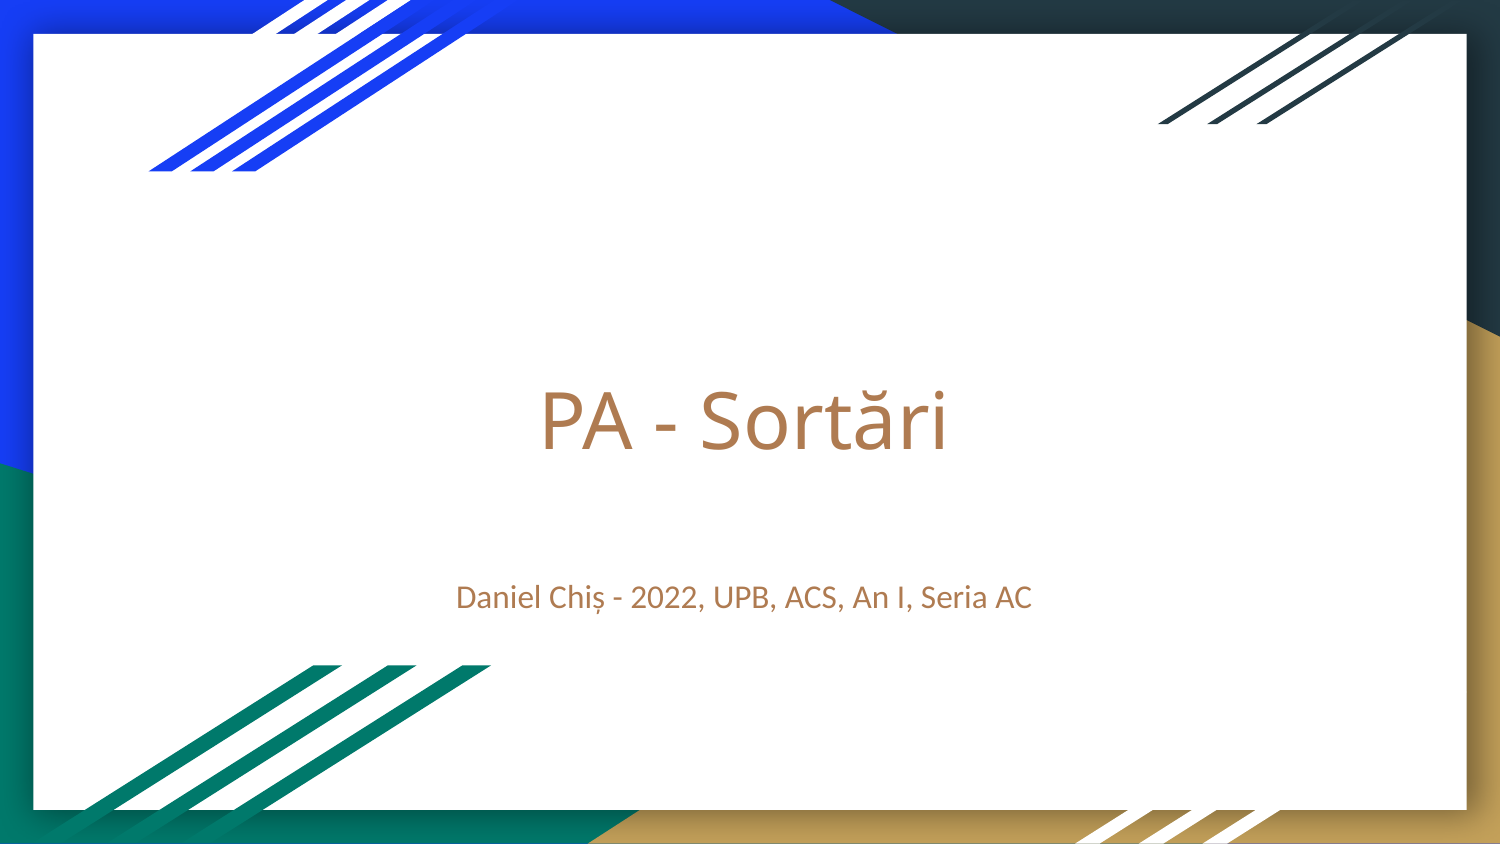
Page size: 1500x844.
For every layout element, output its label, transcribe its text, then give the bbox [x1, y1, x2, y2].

subtitle Daniel Chiș - 2022, UPB, ACS, An I, Seria AC [304, 559, 1185, 646]
title PA - Sortări [304, 298, 1185, 537]
